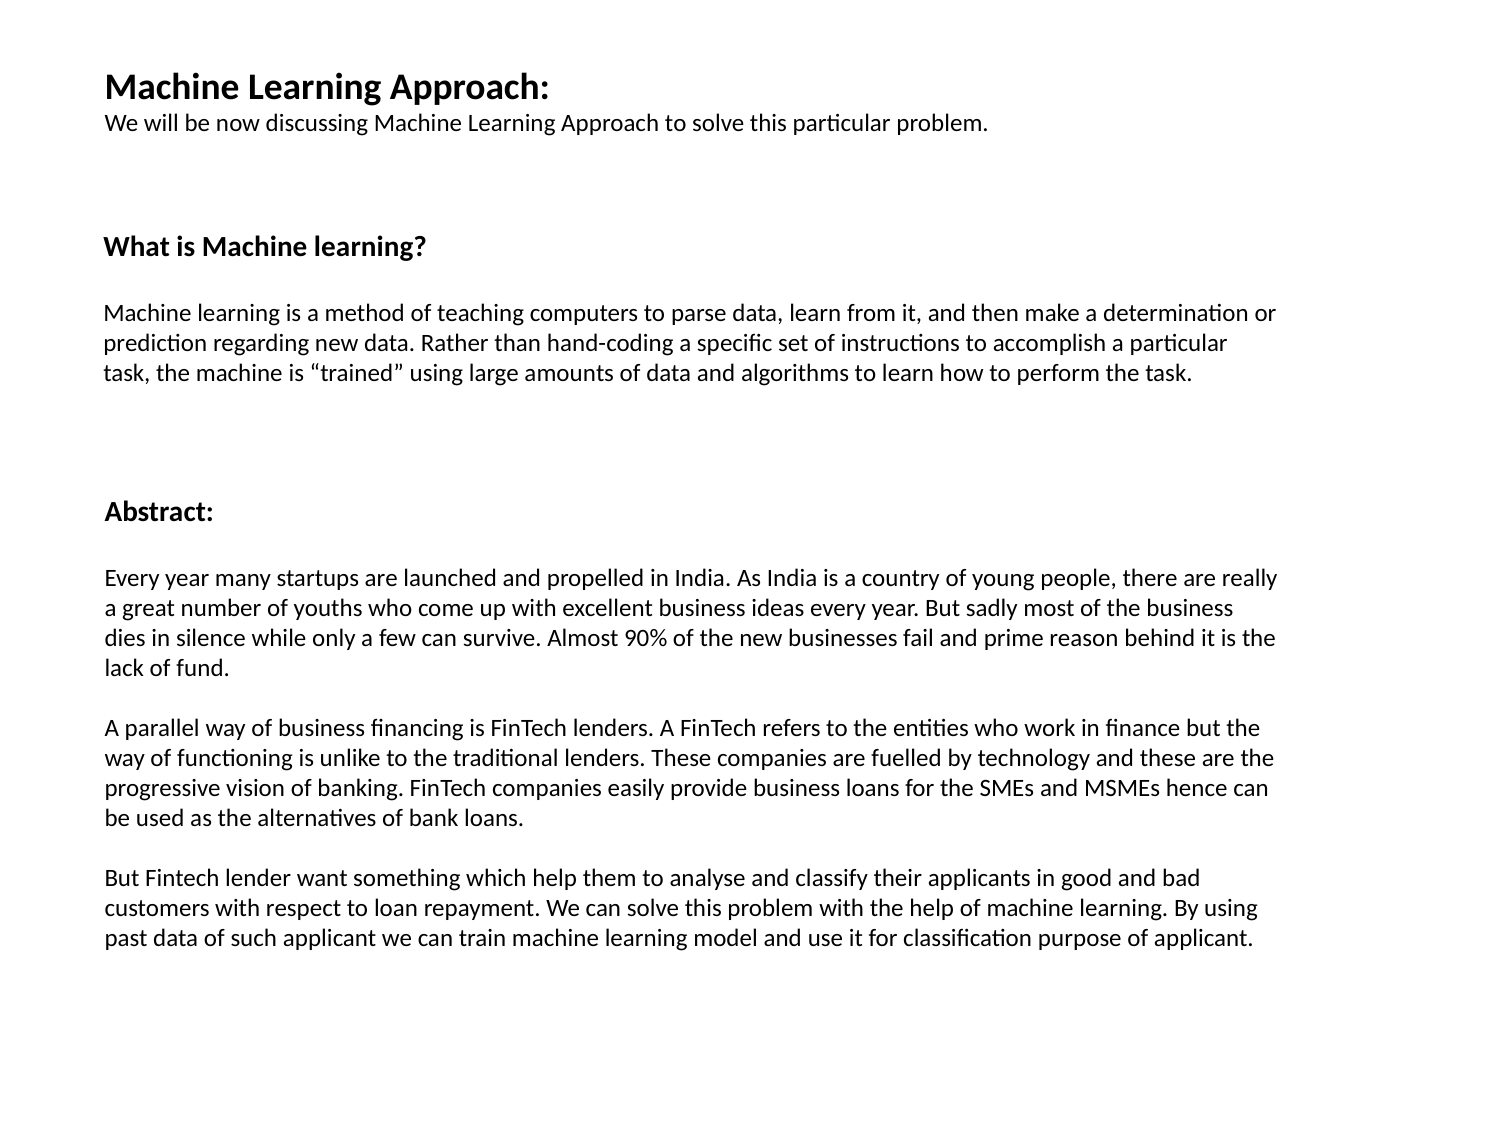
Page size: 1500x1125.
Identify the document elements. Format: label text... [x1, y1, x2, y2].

text_box Machine Learning Approach: We will be now discussing Machine Learning Approach to solve this particular problem. [89, 54, 1260, 145]
text_box What is Machine learning? Machine learning is a method of teaching computers to parse data, learn from it, and then make a determination or prediction regarding new data. Rather than hand-coding a specific set of instructions to accomplish a particular task, the machine is “trained” using large amounts of data and algorithms to learn how to perform the task. [88, 184, 1296, 484]
text_box Abstract: Every year many startups are launched and propelled in India. As India is a country of young people, there are really a great number of youths who come up with excellent business ideas every year. But sadly most of the business dies in silence while only a few can survive. Almost 90% of the new businesses fail and prime reason behind it is the lack of fund. A parallel way of business financing is FinTech lenders. A FinTech refers to the entities who work in finance but the way of functioning is unlike to the traditional lenders. These companies are fuelled by technology and these are the progressive vision of banking. FinTech companies easily provide business loans for the SMEs and MSMEs hence can be used as the alternatives of bank loans. But Fintech lender want something which help them to analyse and classify their applicants in good and bad customers with respect to loan repayment. We can solve this problem with the help of machine learning. By using past data of such applicant we can train machine learning model and use it for classification purpose of applicant. [89, 484, 1296, 1084]
